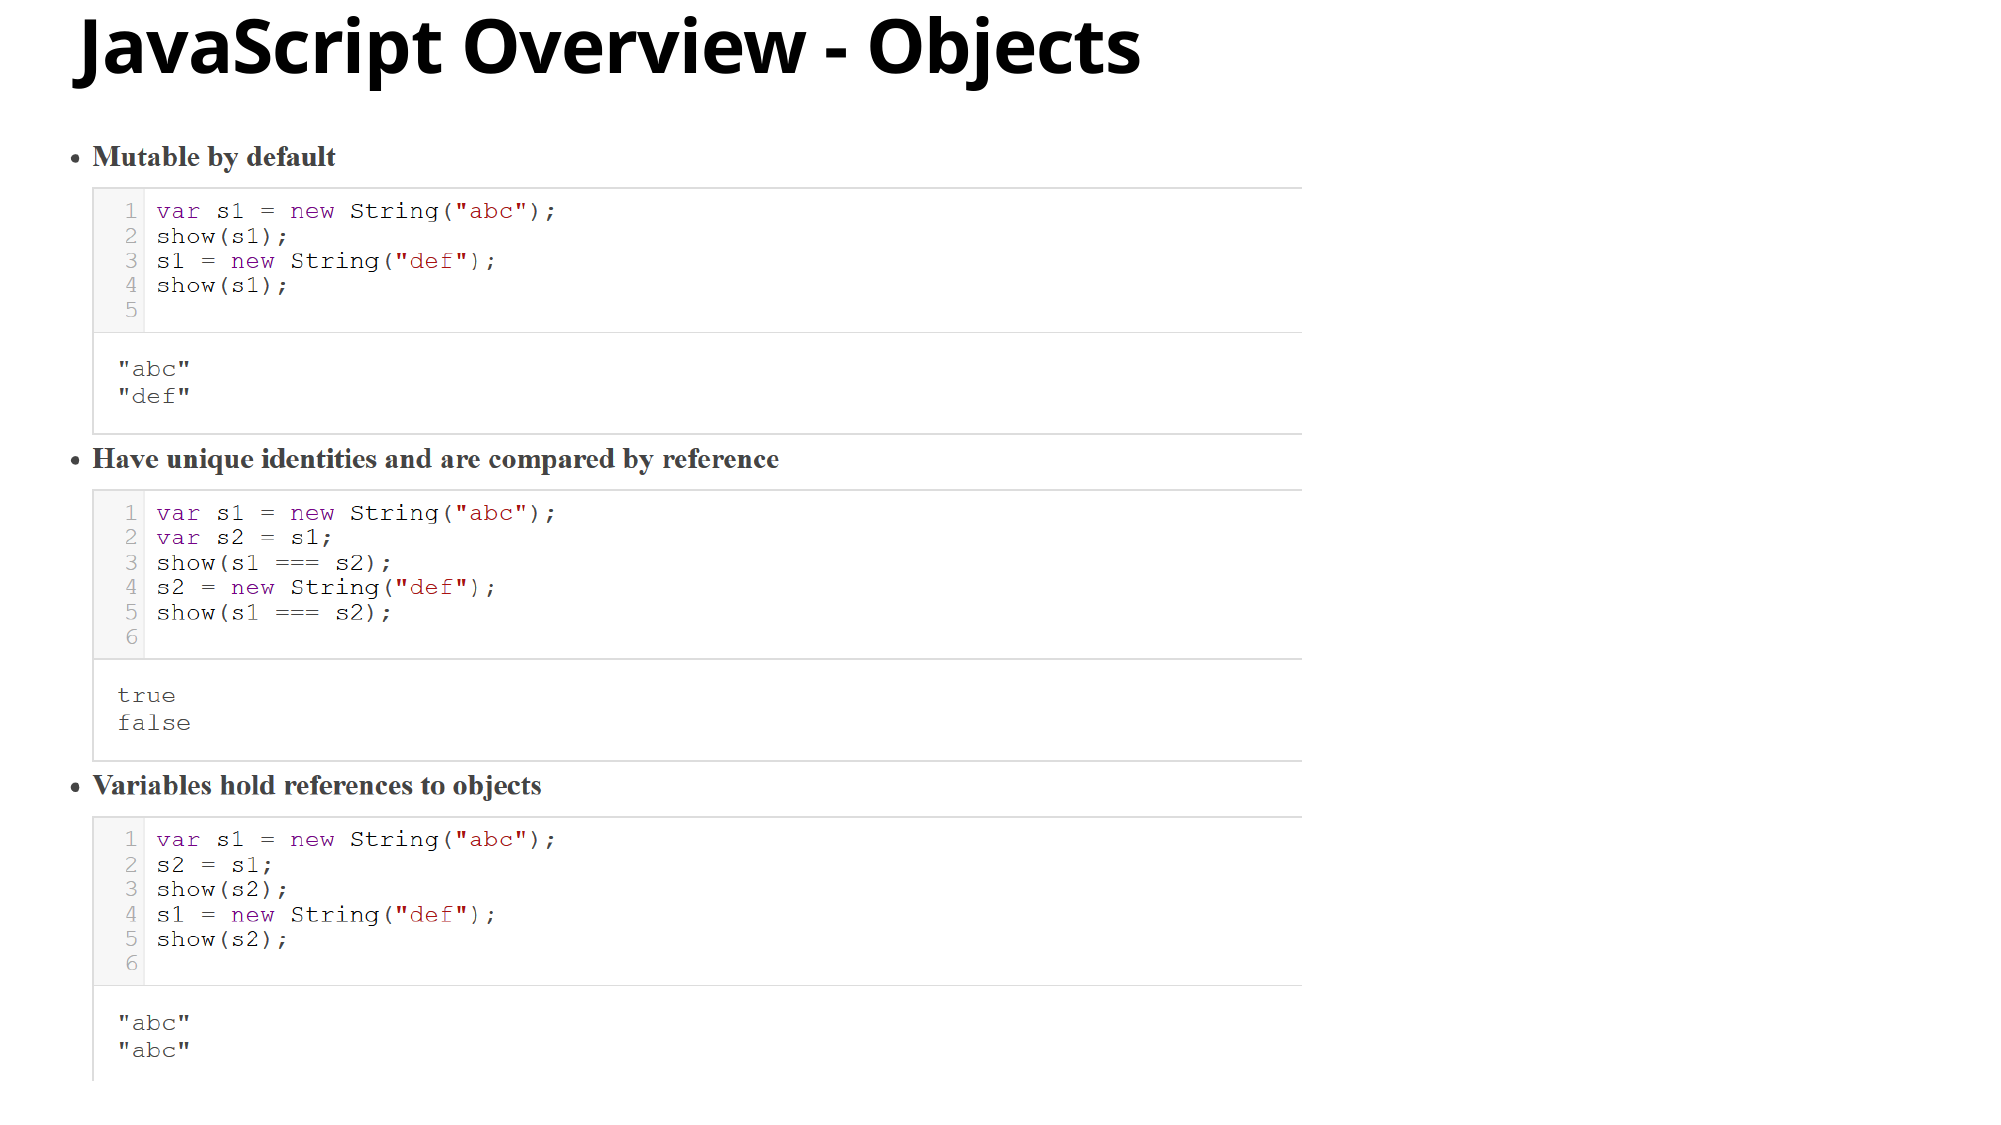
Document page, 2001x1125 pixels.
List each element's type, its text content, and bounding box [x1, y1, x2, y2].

picture [63, 126, 1302, 1081]
text_box JavaScript Overview - Objects [63, 0, 1654, 97]
